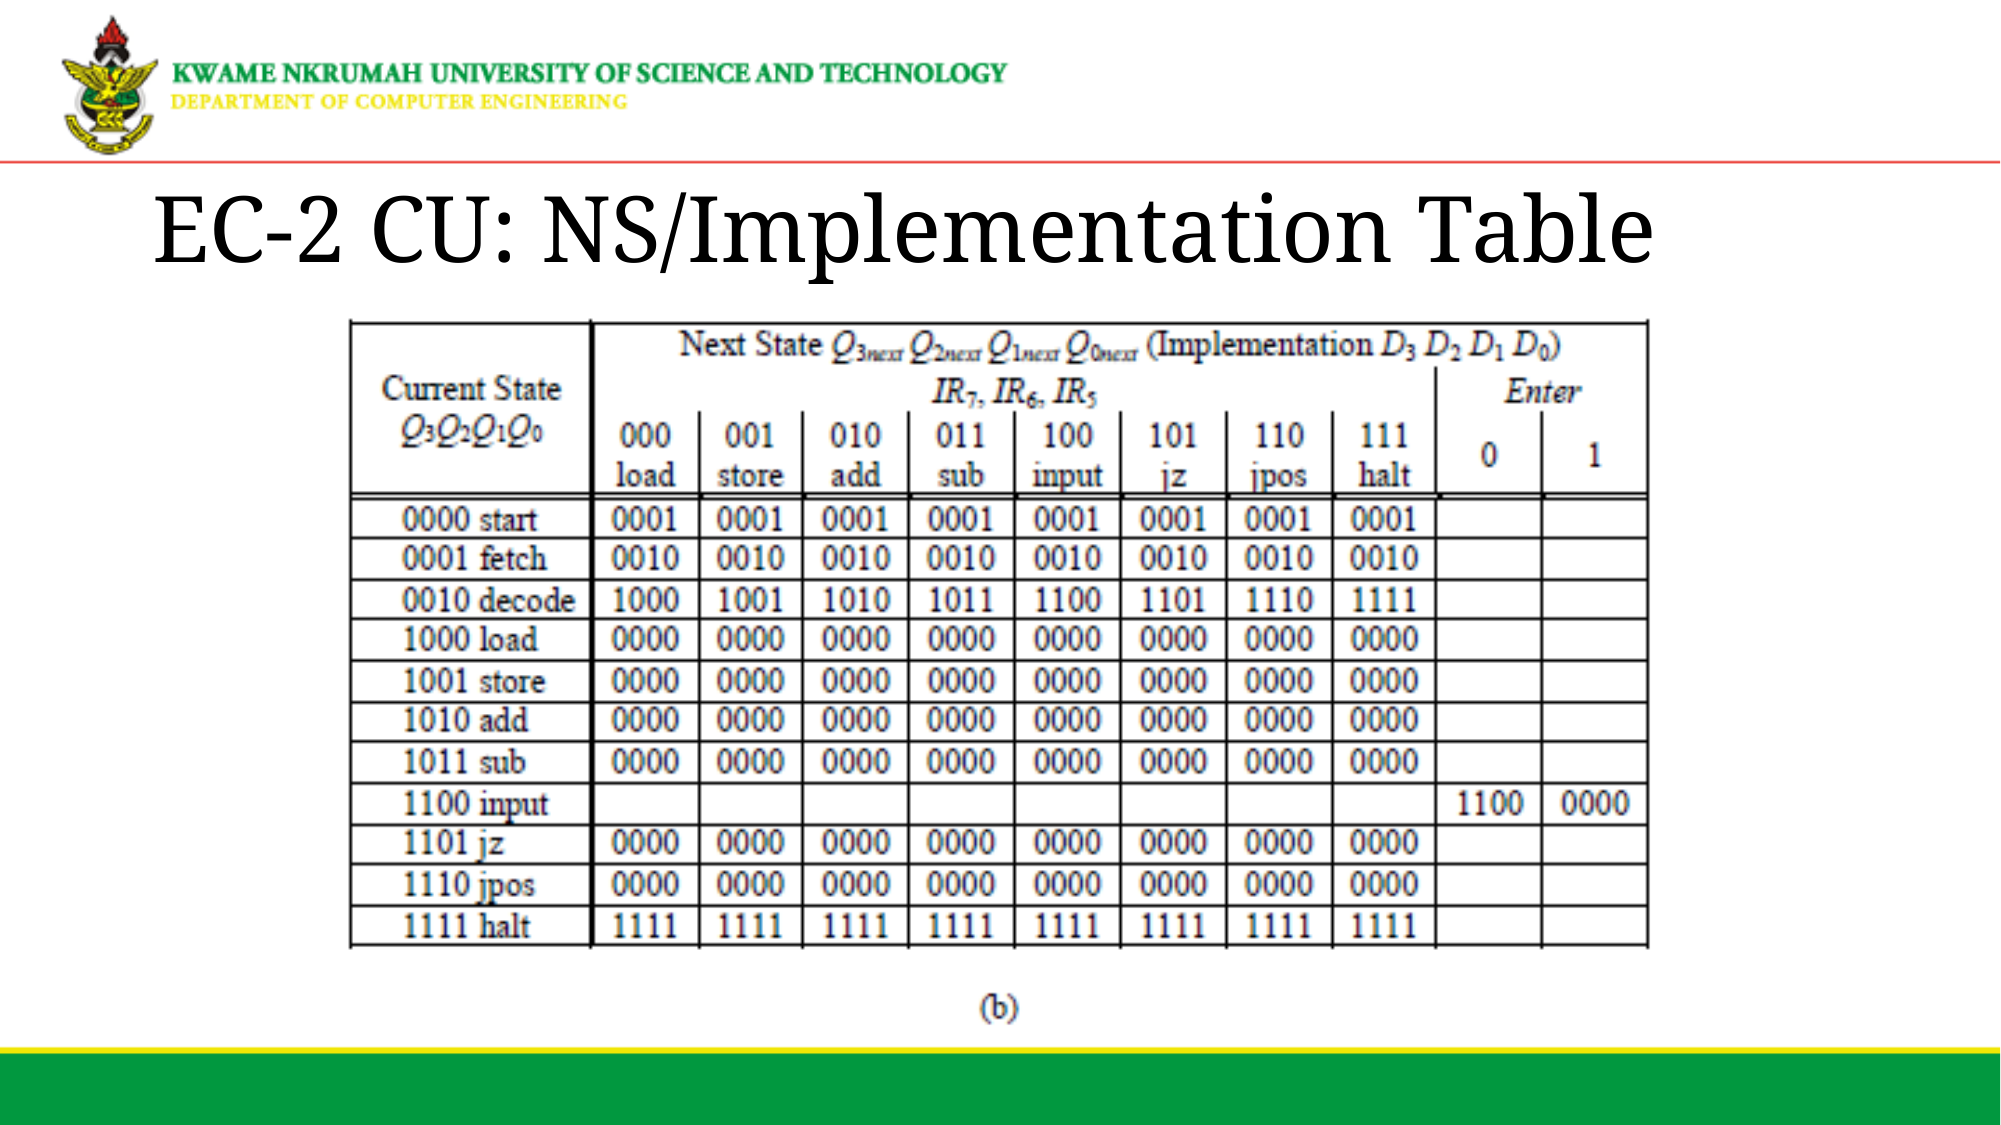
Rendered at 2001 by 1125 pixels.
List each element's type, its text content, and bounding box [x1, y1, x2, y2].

title EC-2 CU: NS/Implementation Table [137, 167, 1863, 299]
picture [0, 0, 2001, 1125]
